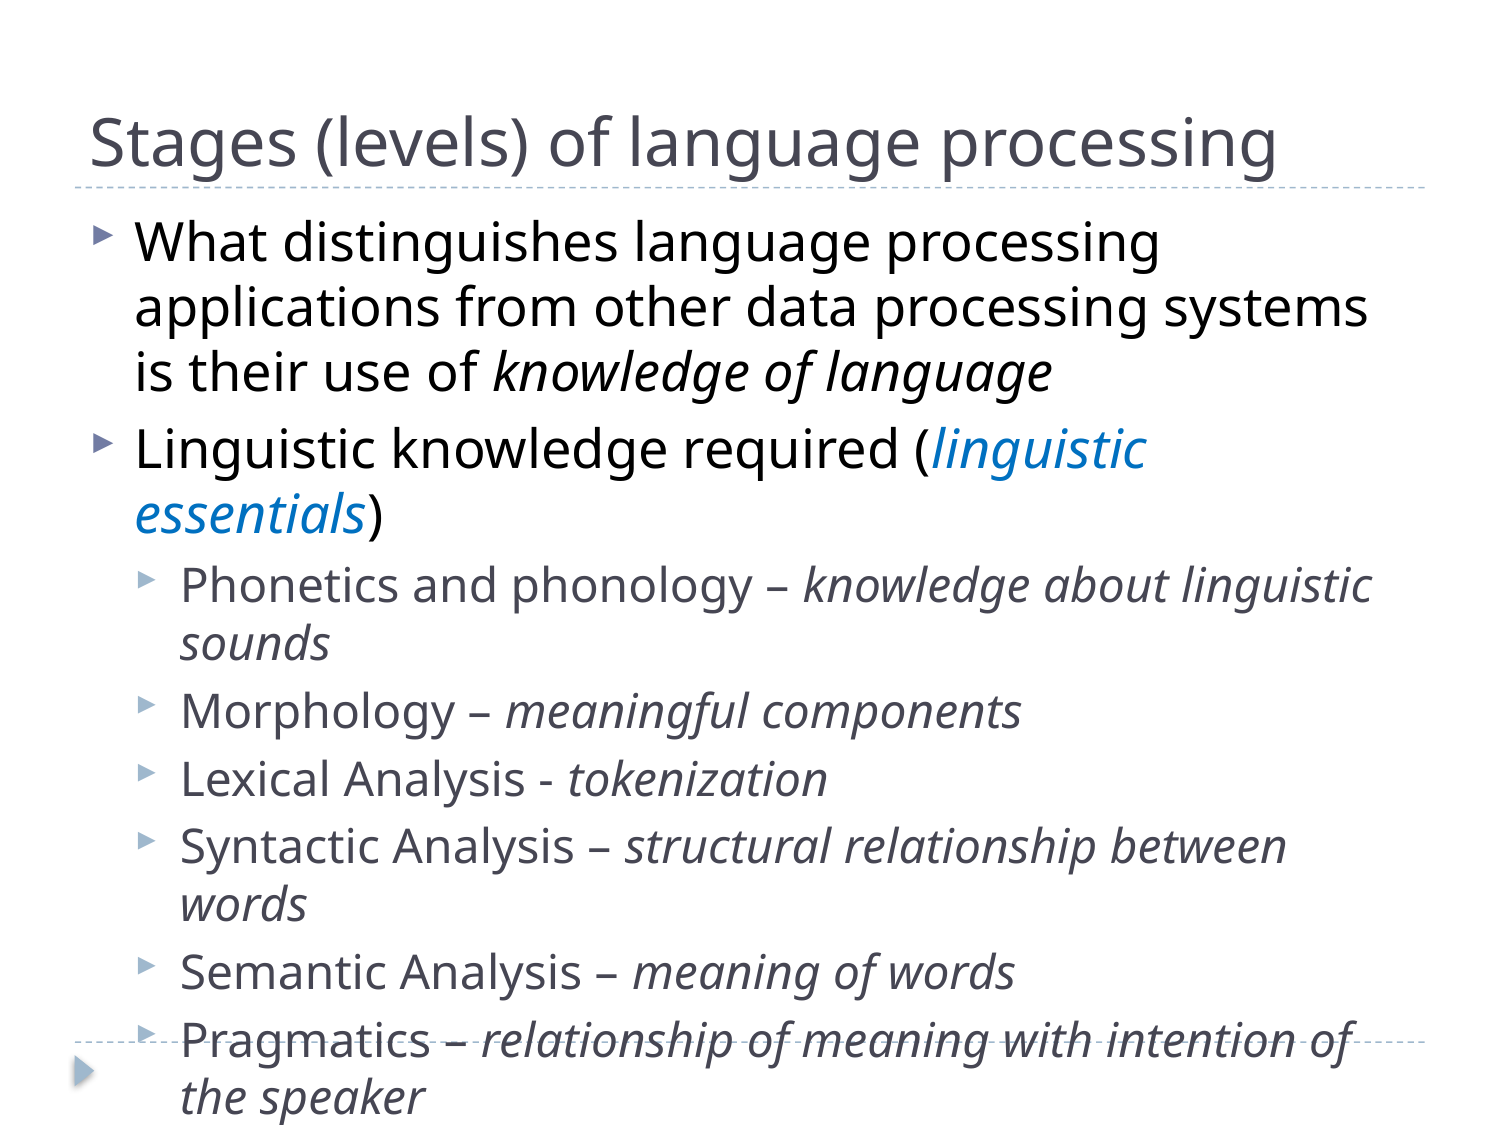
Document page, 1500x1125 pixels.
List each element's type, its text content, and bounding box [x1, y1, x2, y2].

title Stages (levels) of language processing [75, 24, 1425, 188]
list What distinguishes language processing applications from other data processing systems is their use of knowledge of language Linguistic knowledge required (linguistic essentials) Phonetics and phonology – knowledge about linguistic sounds Morphology – meaningful components Lexical Analysis - tokenization Syntactic Analysis – structural relationship between words Semantic Analysis – meaning of words Pragmatics – relationship of meaning with intention of the speaker Discourse – about linguistic units larger than a single utterance [75, 200, 1425, 1010]
